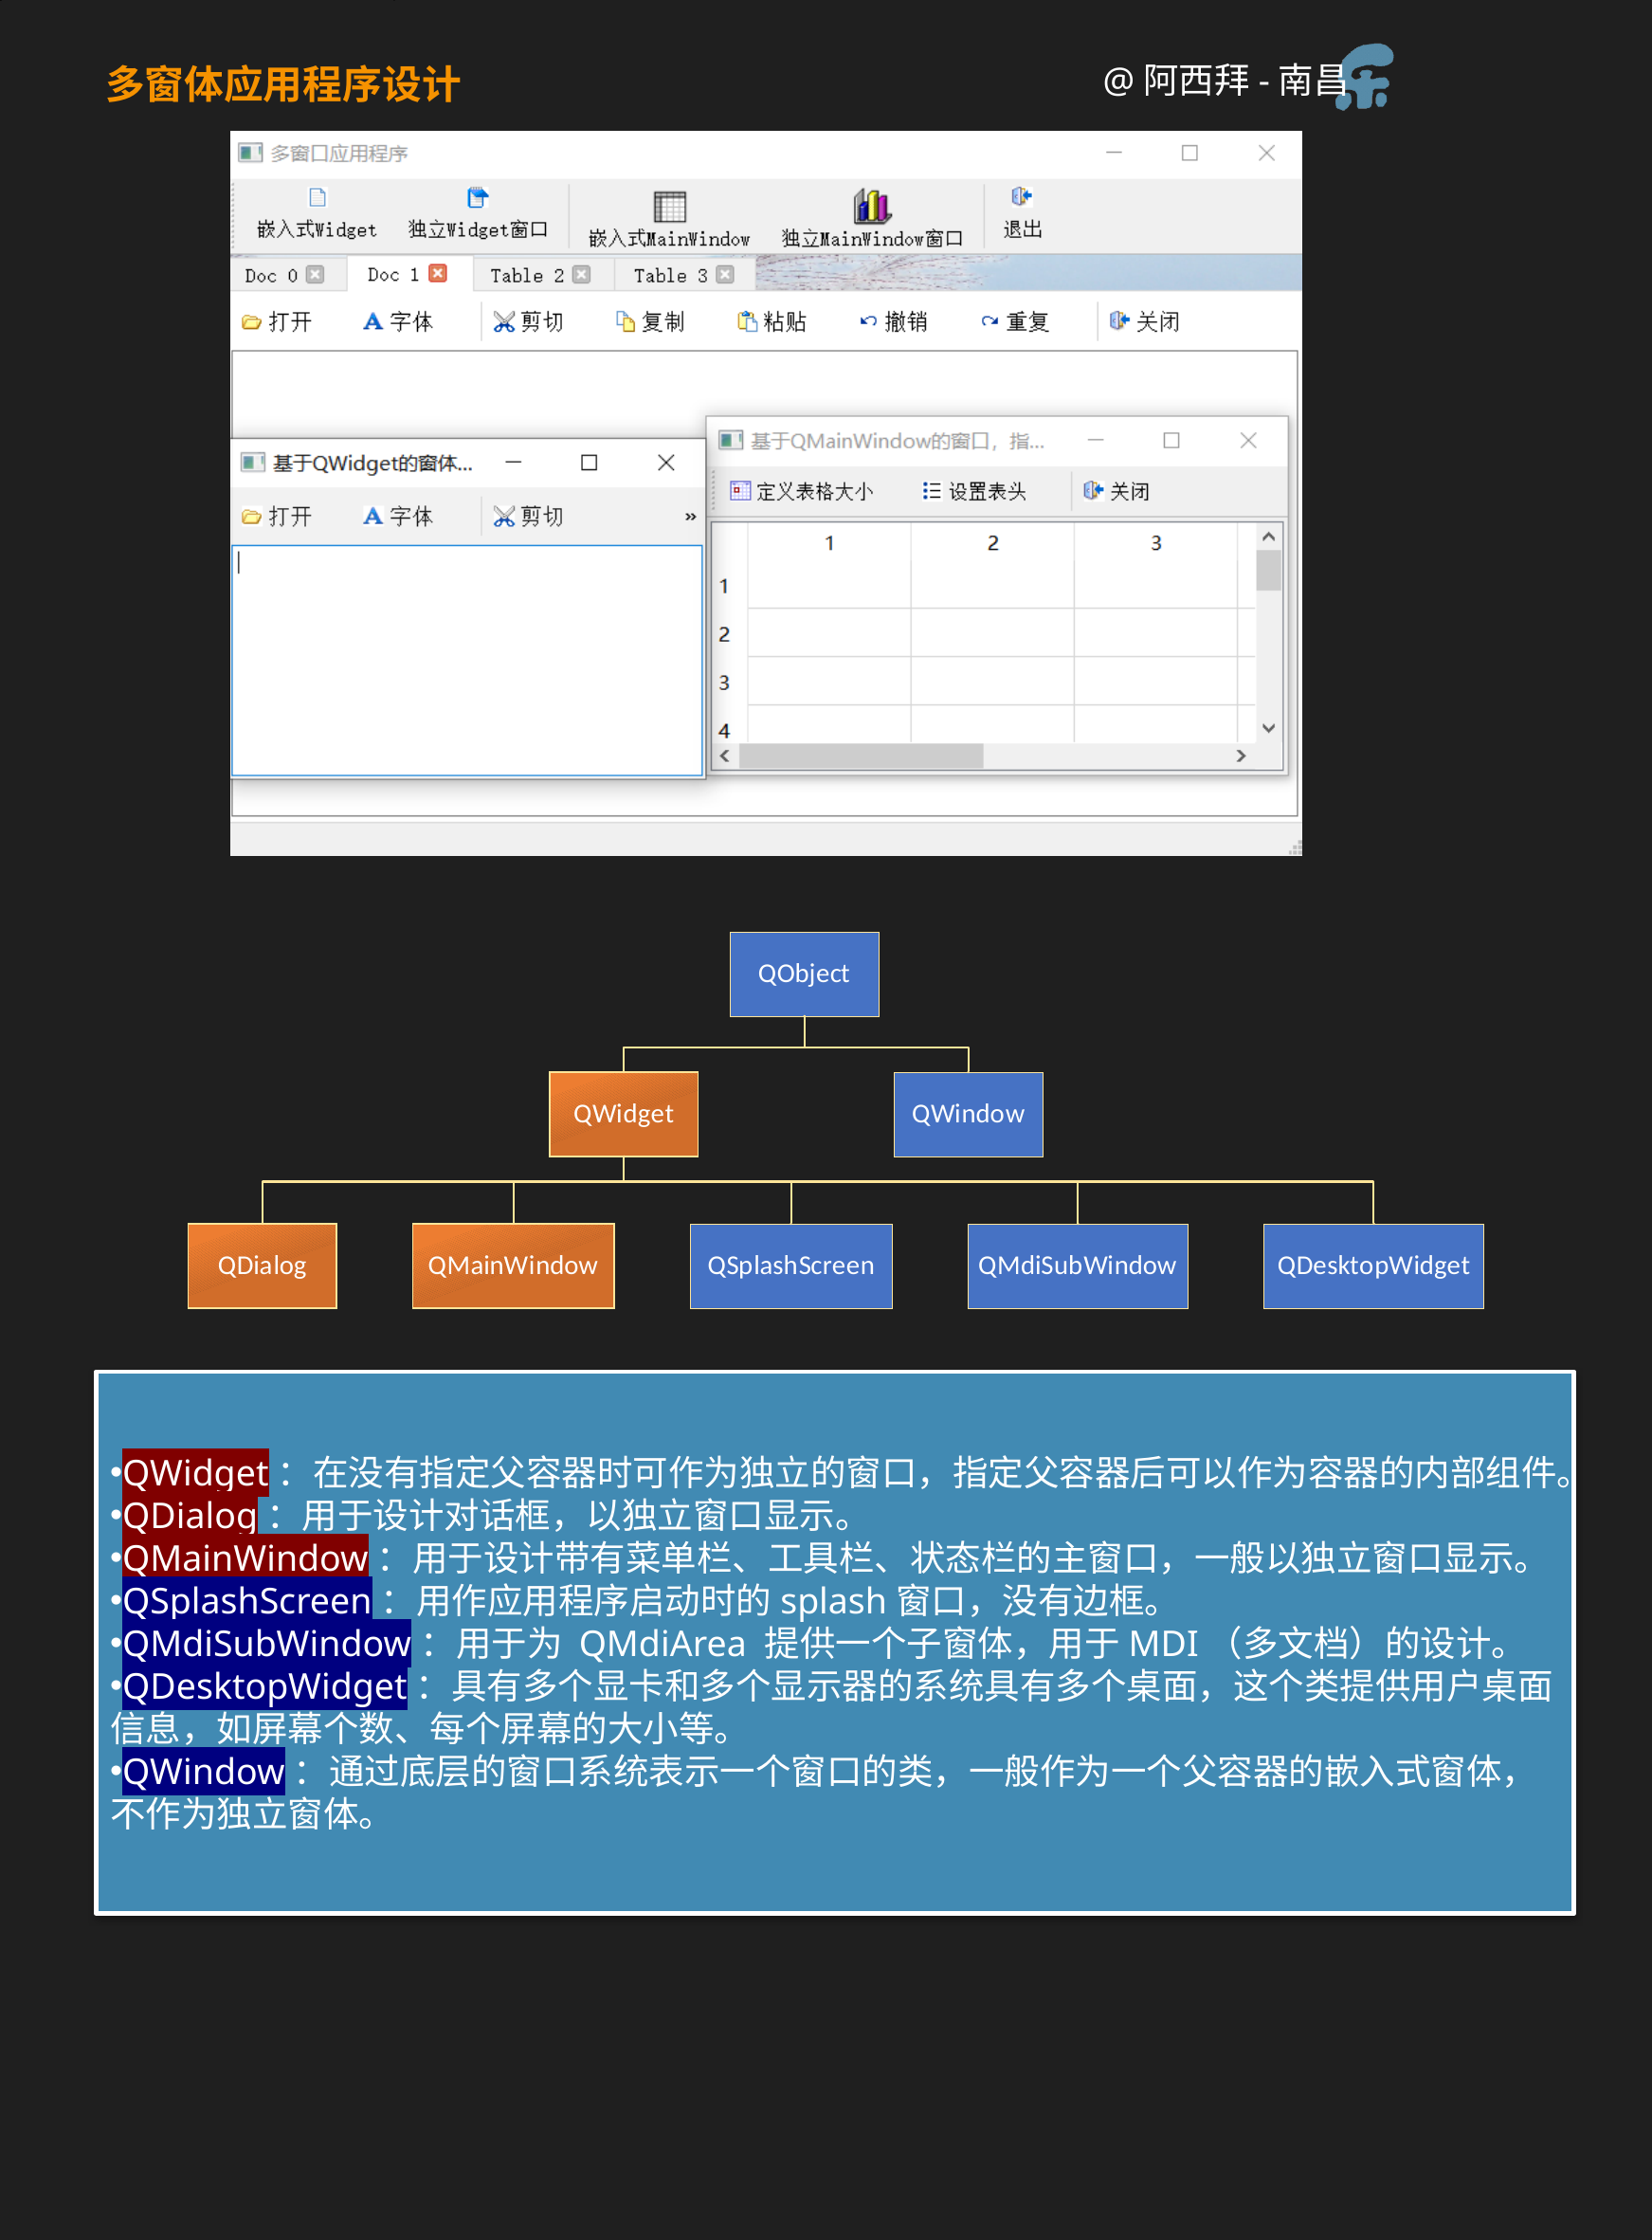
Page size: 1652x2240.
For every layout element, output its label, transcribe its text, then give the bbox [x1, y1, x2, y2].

picture [0, 0, 1652, 2240]
text_box QWidget：在没有指定父容器时可作为独立的窗口，指定父容器后可以作为容器的内部组件。 QDialog：用于设计对话框，以独立窗口显示。 QMainWindow：用于设计带有菜单栏、工具栏、状态栏的主窗口，一般以独立窗口显示。 QSplashScreen：用作应用程序启动时的splash窗口，没有边框。 QMdiSubWindow：用于为 QMdiArea 提供一个子窗体，用于MDI（多文档）的设计。 QDesktopWidget：具有多个显卡和多个显示器的系统具有多个桌面，这个类提供用户桌面信息，如屏幕个数、每个屏幕的大小等。 QWindow：通过底层的窗口系统表示一个窗口的类，一般作为一个父容器的嵌入式窗体，不作为独立窗体。 [94, 1370, 1576, 1916]
text_box 多窗体应用程序设计 [91, 52, 1518, 115]
